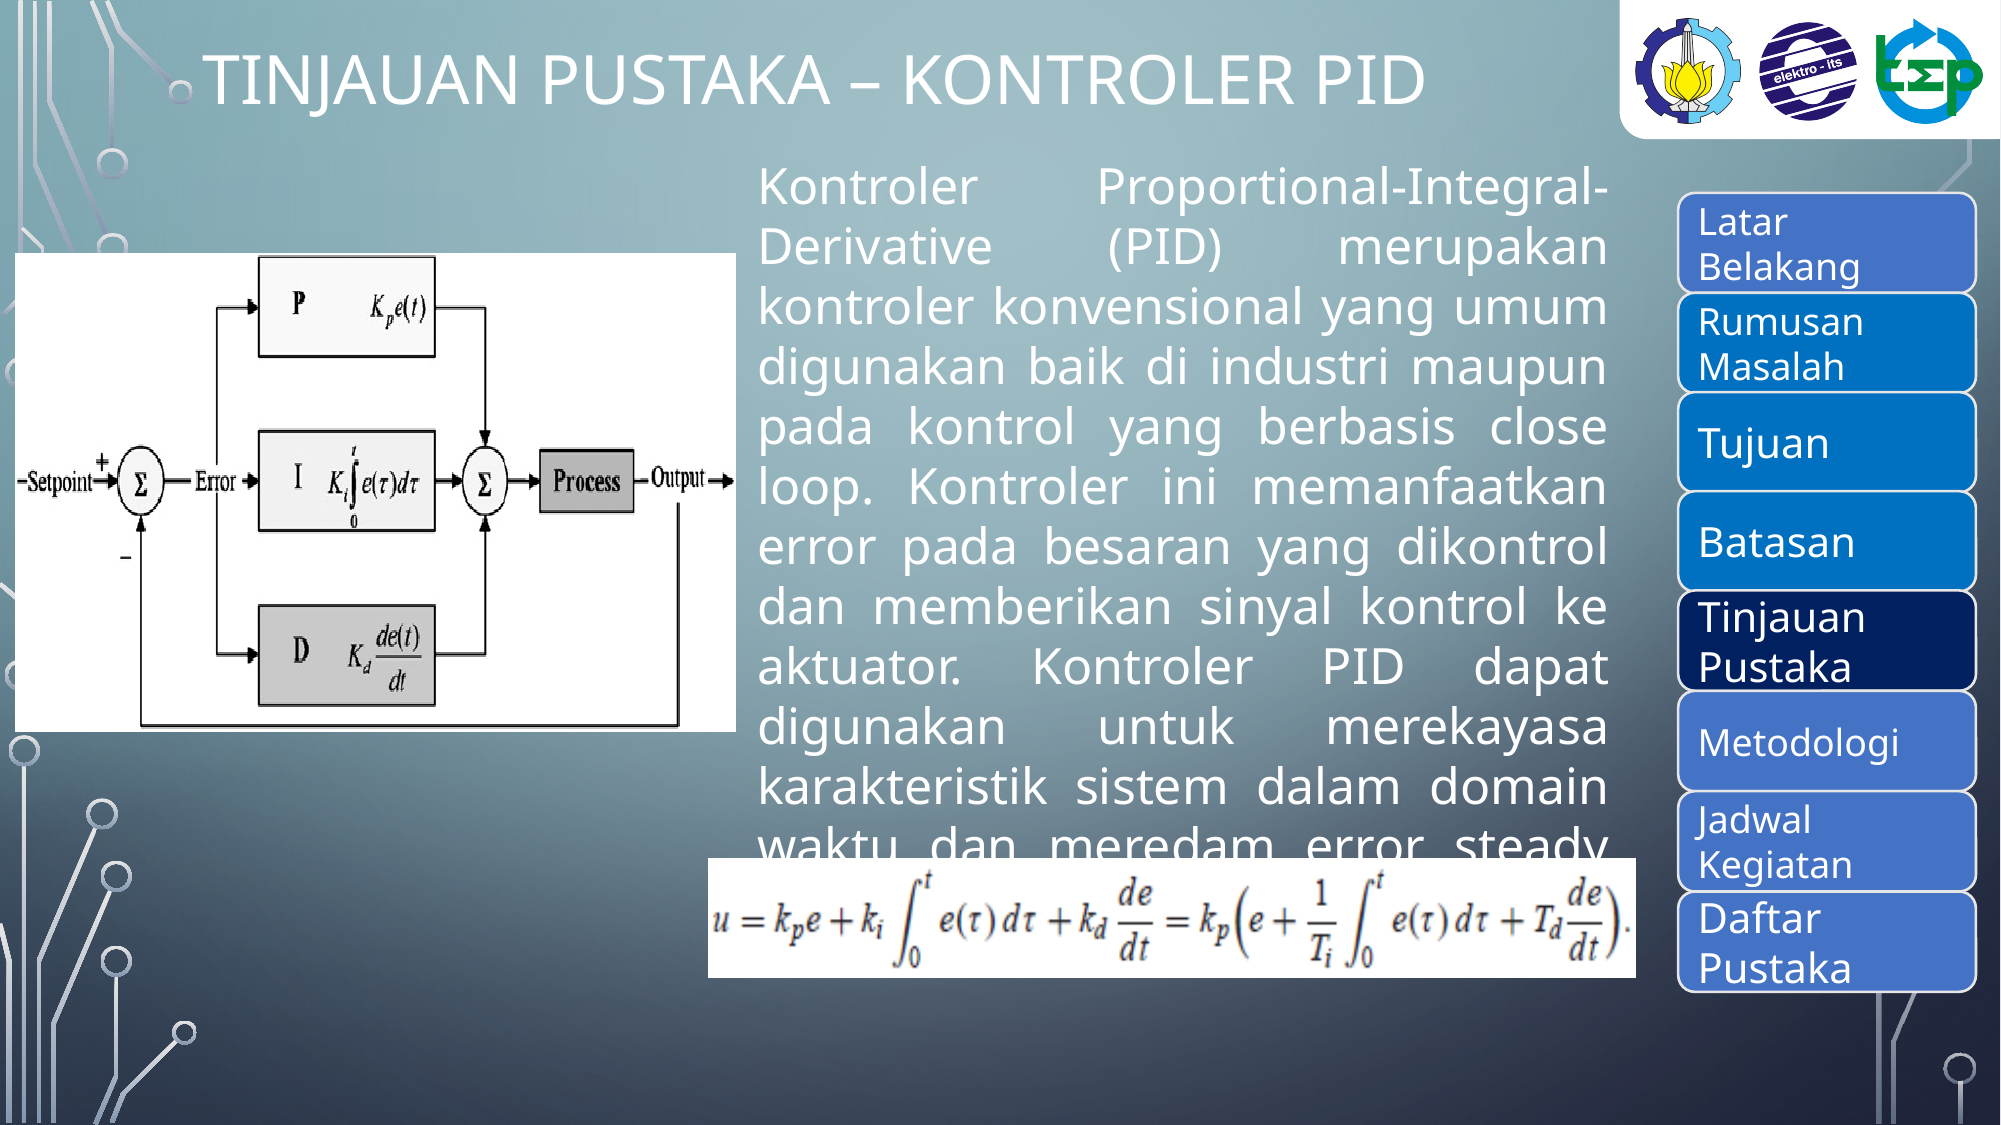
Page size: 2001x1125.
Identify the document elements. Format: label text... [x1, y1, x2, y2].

picture [15, 253, 736, 732]
text_box Kontroler Proportional-Integral-Derivative (PID) merupakan kontroler konvensional yang umum digunakan baik di industri maupun pada kontrol yang berbasis close loop. Kontroler ini memanfaatkan error pada besaran yang dikontrol dan memberikan sinyal kontrol ke aktuator. Kontroler PID dapat digunakan untuk merekayasa karakteristik sistem dalam domain waktu dan meredam error steady state dan osilasi [742, 147, 1625, 858]
title Tinjauan Pustaka – Kontroler pid [187, 26, 1449, 220]
picture [708, 858, 1636, 978]
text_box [1677, 192, 1977, 993]
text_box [1619, 0, 2000, 140]
